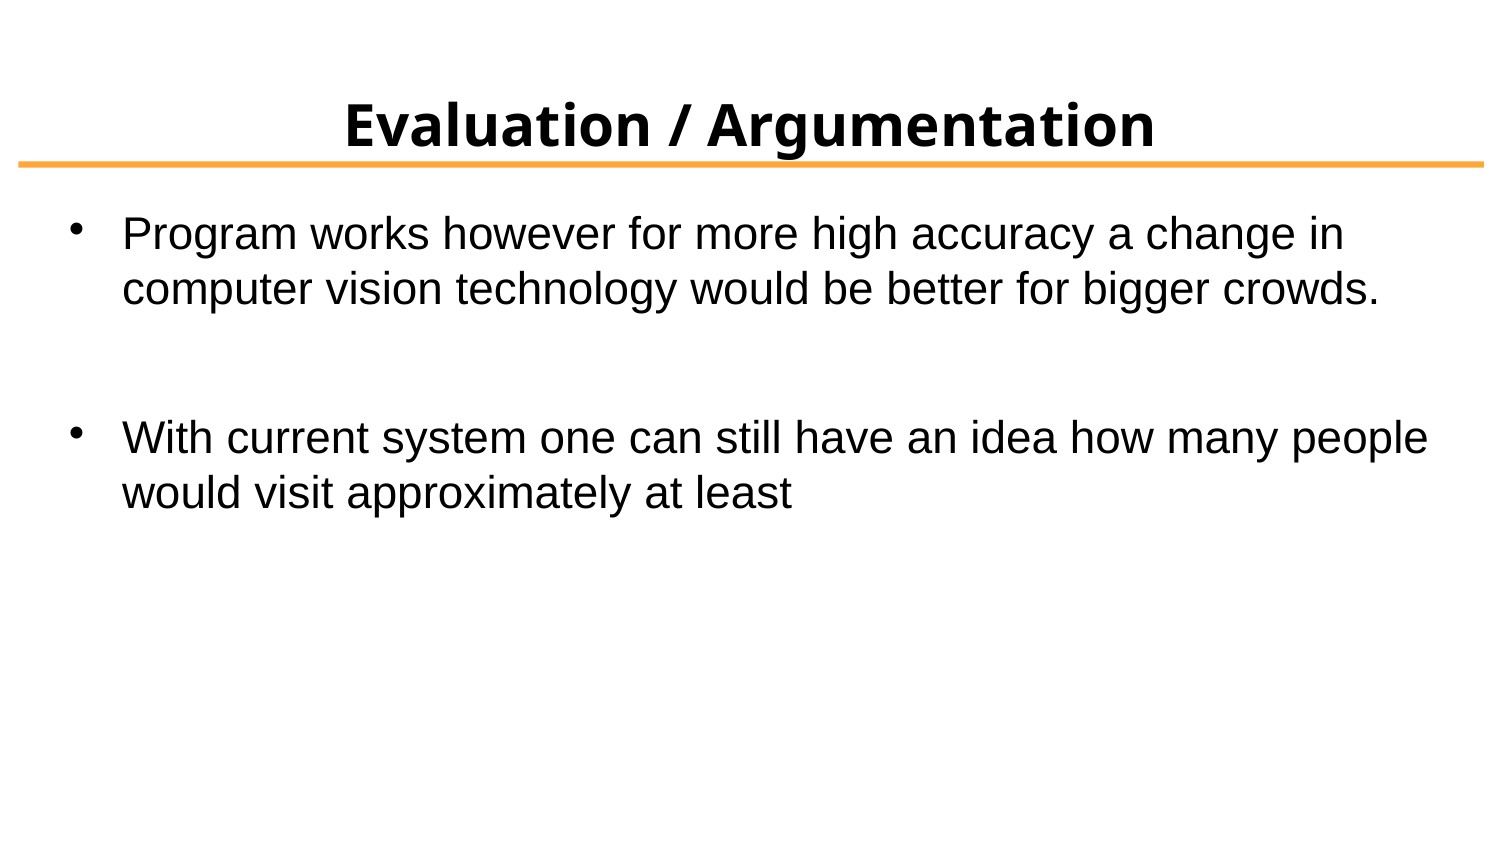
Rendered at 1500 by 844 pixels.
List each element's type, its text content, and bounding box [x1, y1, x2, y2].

title Evaluation / Argumentation [51, 72, 1449, 161]
list Program works however for more high accuracy a change in computer vision technology would be better for bigger crowds. With current system one can still have an idea how many people would visit approximately at least [51, 189, 1449, 750]
